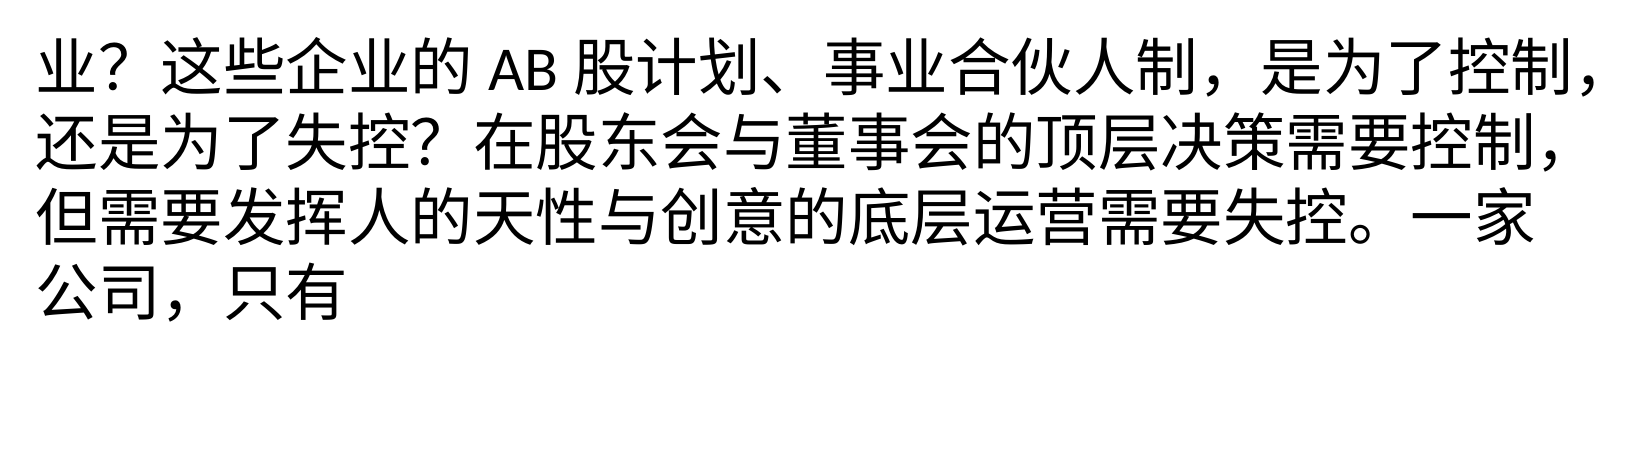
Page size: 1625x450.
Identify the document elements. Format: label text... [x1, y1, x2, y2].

text_box 业？这些企业的AB股计划、事业合伙人制，是为了控制，还是为了失控？在股东会与董事会的顶层决策需要控制，但需要发挥人的天性与创意的底层运营需要失控。一家公司，只有 [20, 20, 1604, 336]
